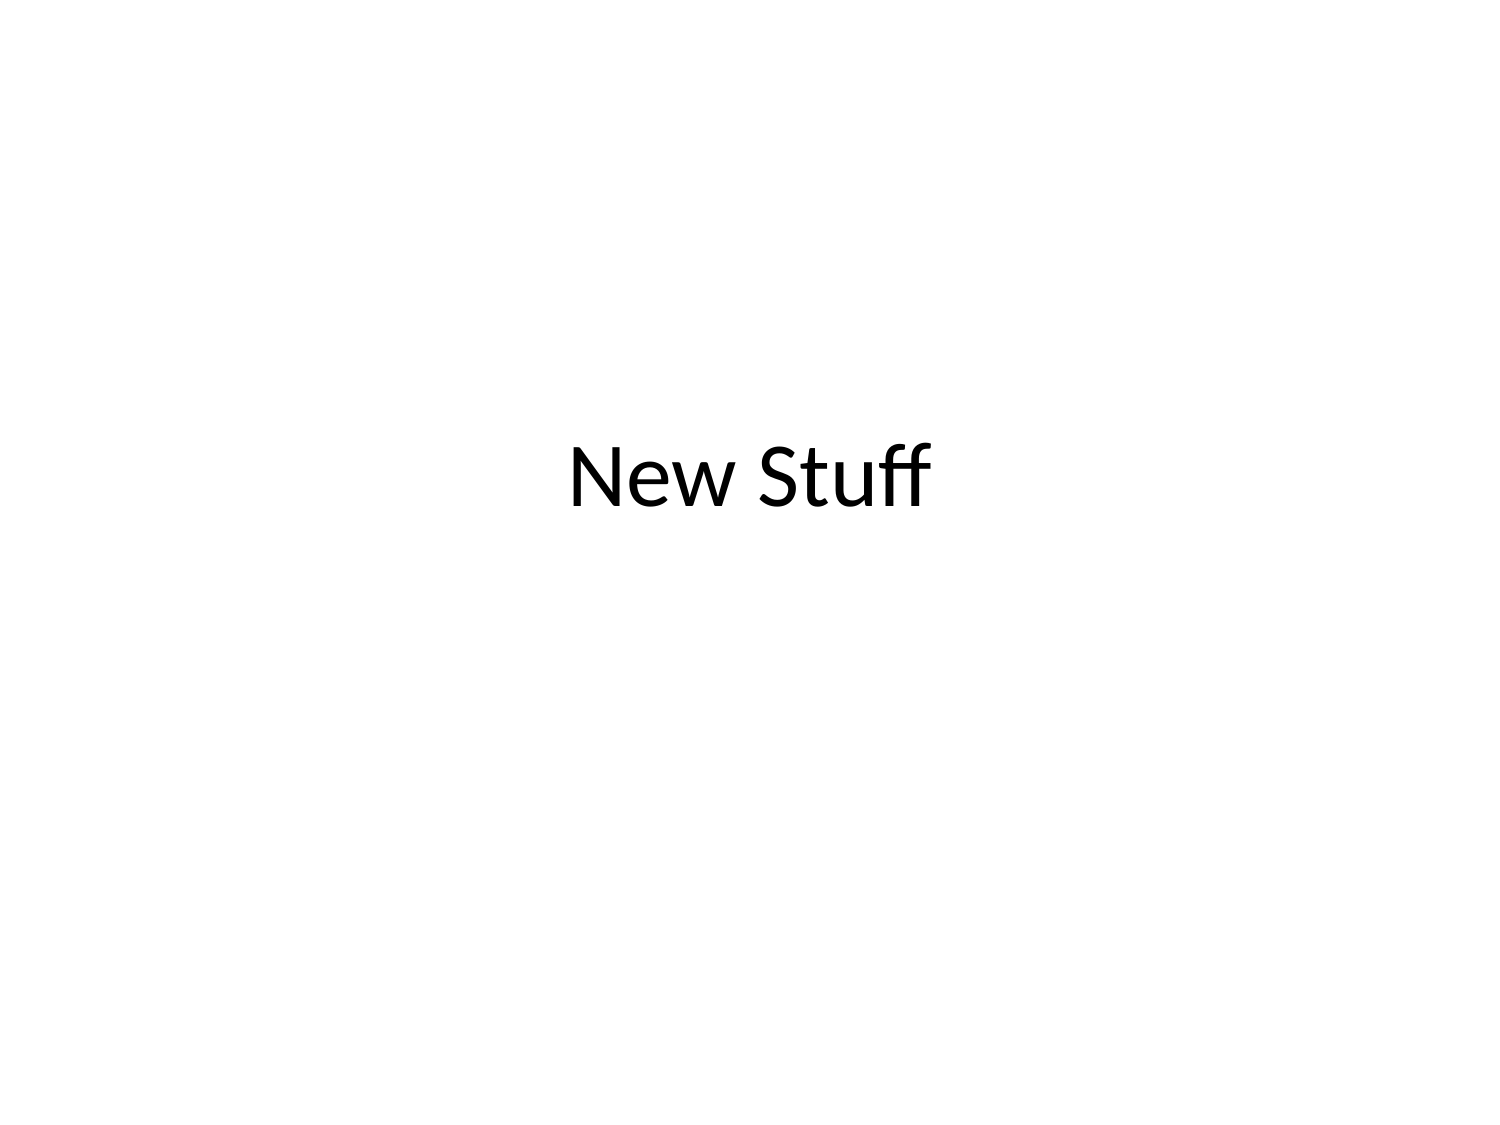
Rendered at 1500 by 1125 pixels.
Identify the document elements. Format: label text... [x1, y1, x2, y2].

title New Stuff [112, 349, 1388, 591]
